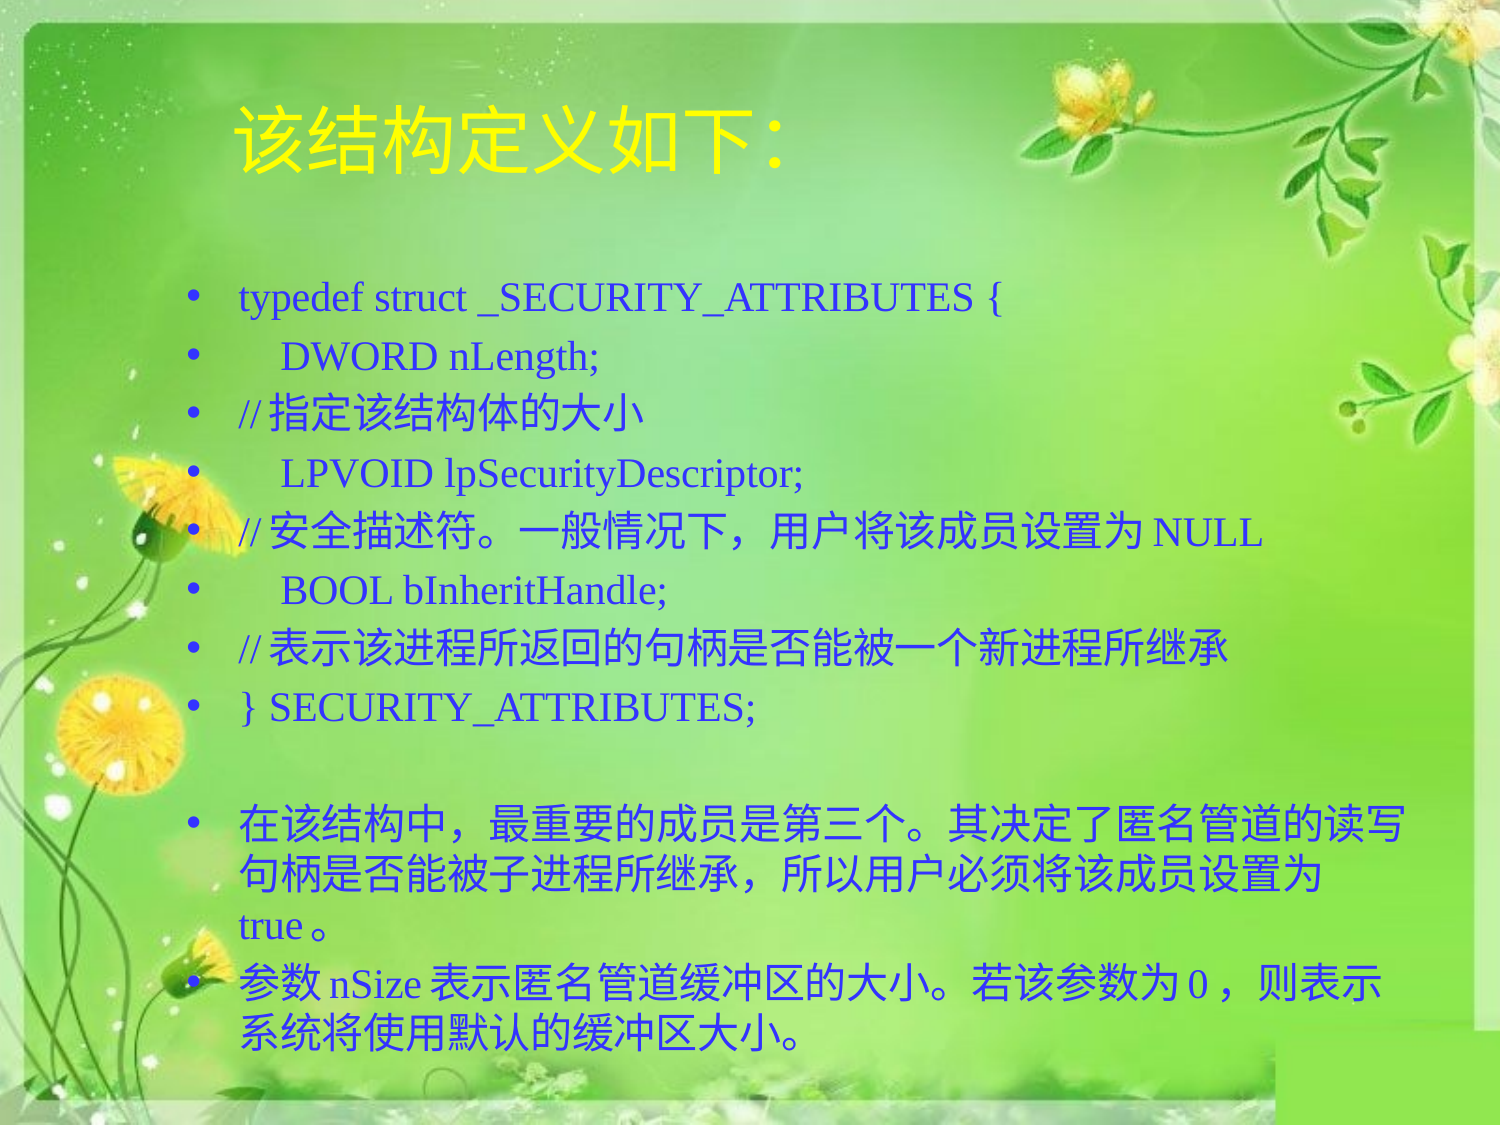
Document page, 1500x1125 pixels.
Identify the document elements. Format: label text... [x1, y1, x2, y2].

picture [0, 0, 1500, 1125]
title 该结构定义如下： [29, 45, 1034, 233]
list typedef struct _SECURITY_ATTRIBUTES { DWORD nLength; //指定该结构体的大小 LPVOID lpSecurityDescriptor; //安全描述符。一般情况下，用户将该成员设置为NULL BOOL bInheritHandle; //表示该进程所返回的句柄是否能被一个新进程所继承 } SECURITY_ATTRIBUTES; 在该结构中，最重要的成员是第三个。其决定了匿名管道的读写句柄是否能被子进程所继承，所以用户必须将该成员设置为true。 参数nSize表示匿名管道缓冲区的大小。若该参数为0，则表示系统将使用默认的缓冲区大小。 [171, 262, 1425, 1071]
